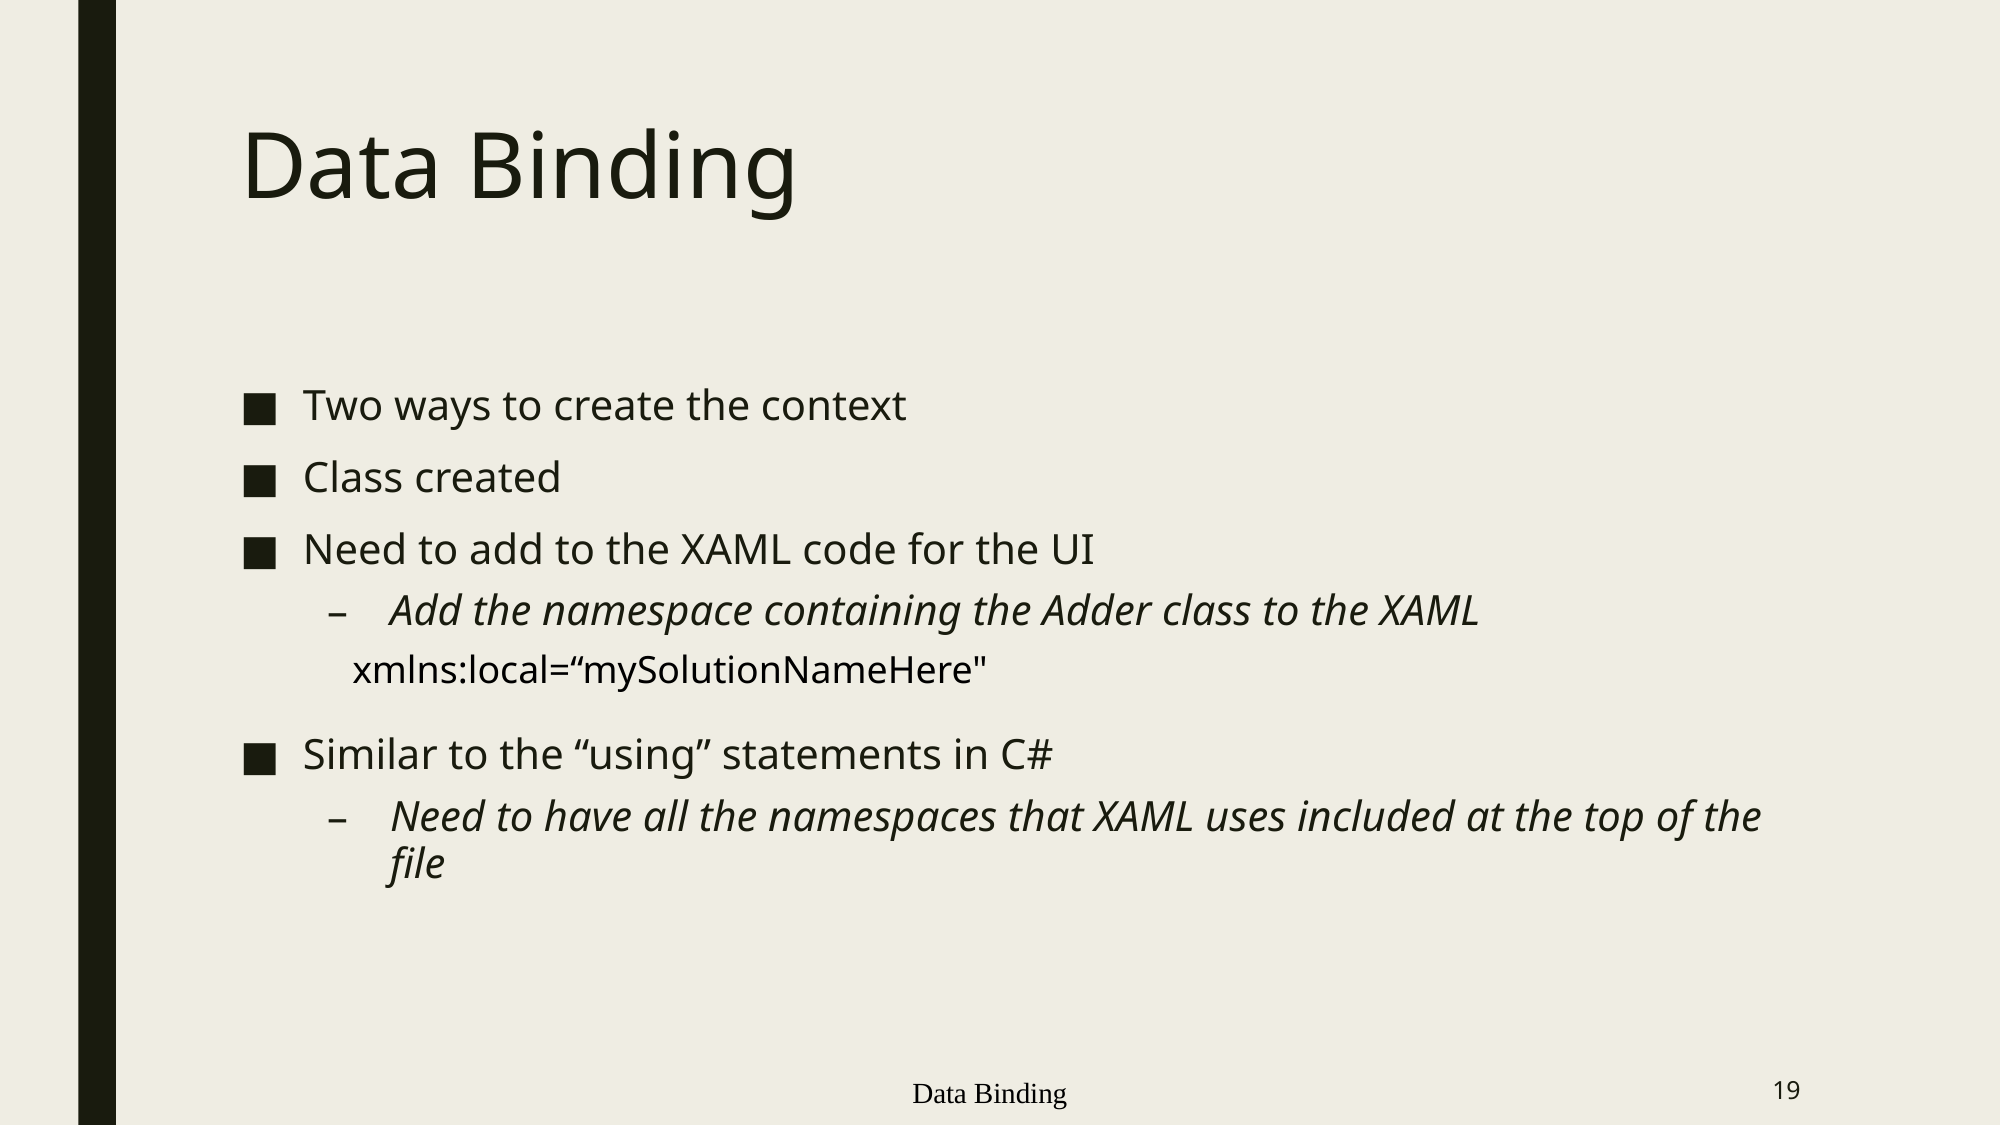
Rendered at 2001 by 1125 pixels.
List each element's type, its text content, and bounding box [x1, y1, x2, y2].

list Two ways to create the context Class created Need to add to the XAML code for the UI Add the namespace containing the Adder class to the XAML Similar to the “using” statements in C# Need to have all the namespaces that XAML uses included at the top of the file [225, 375, 1800, 963]
footer Data Binding [474, 1058, 1505, 1125]
slide_number 19 [1553, 1058, 1816, 1125]
title Data Binding [225, 112, 1800, 357]
text_box xmlns:local=“mySolutionNameHere" [327, 638, 1003, 699]
